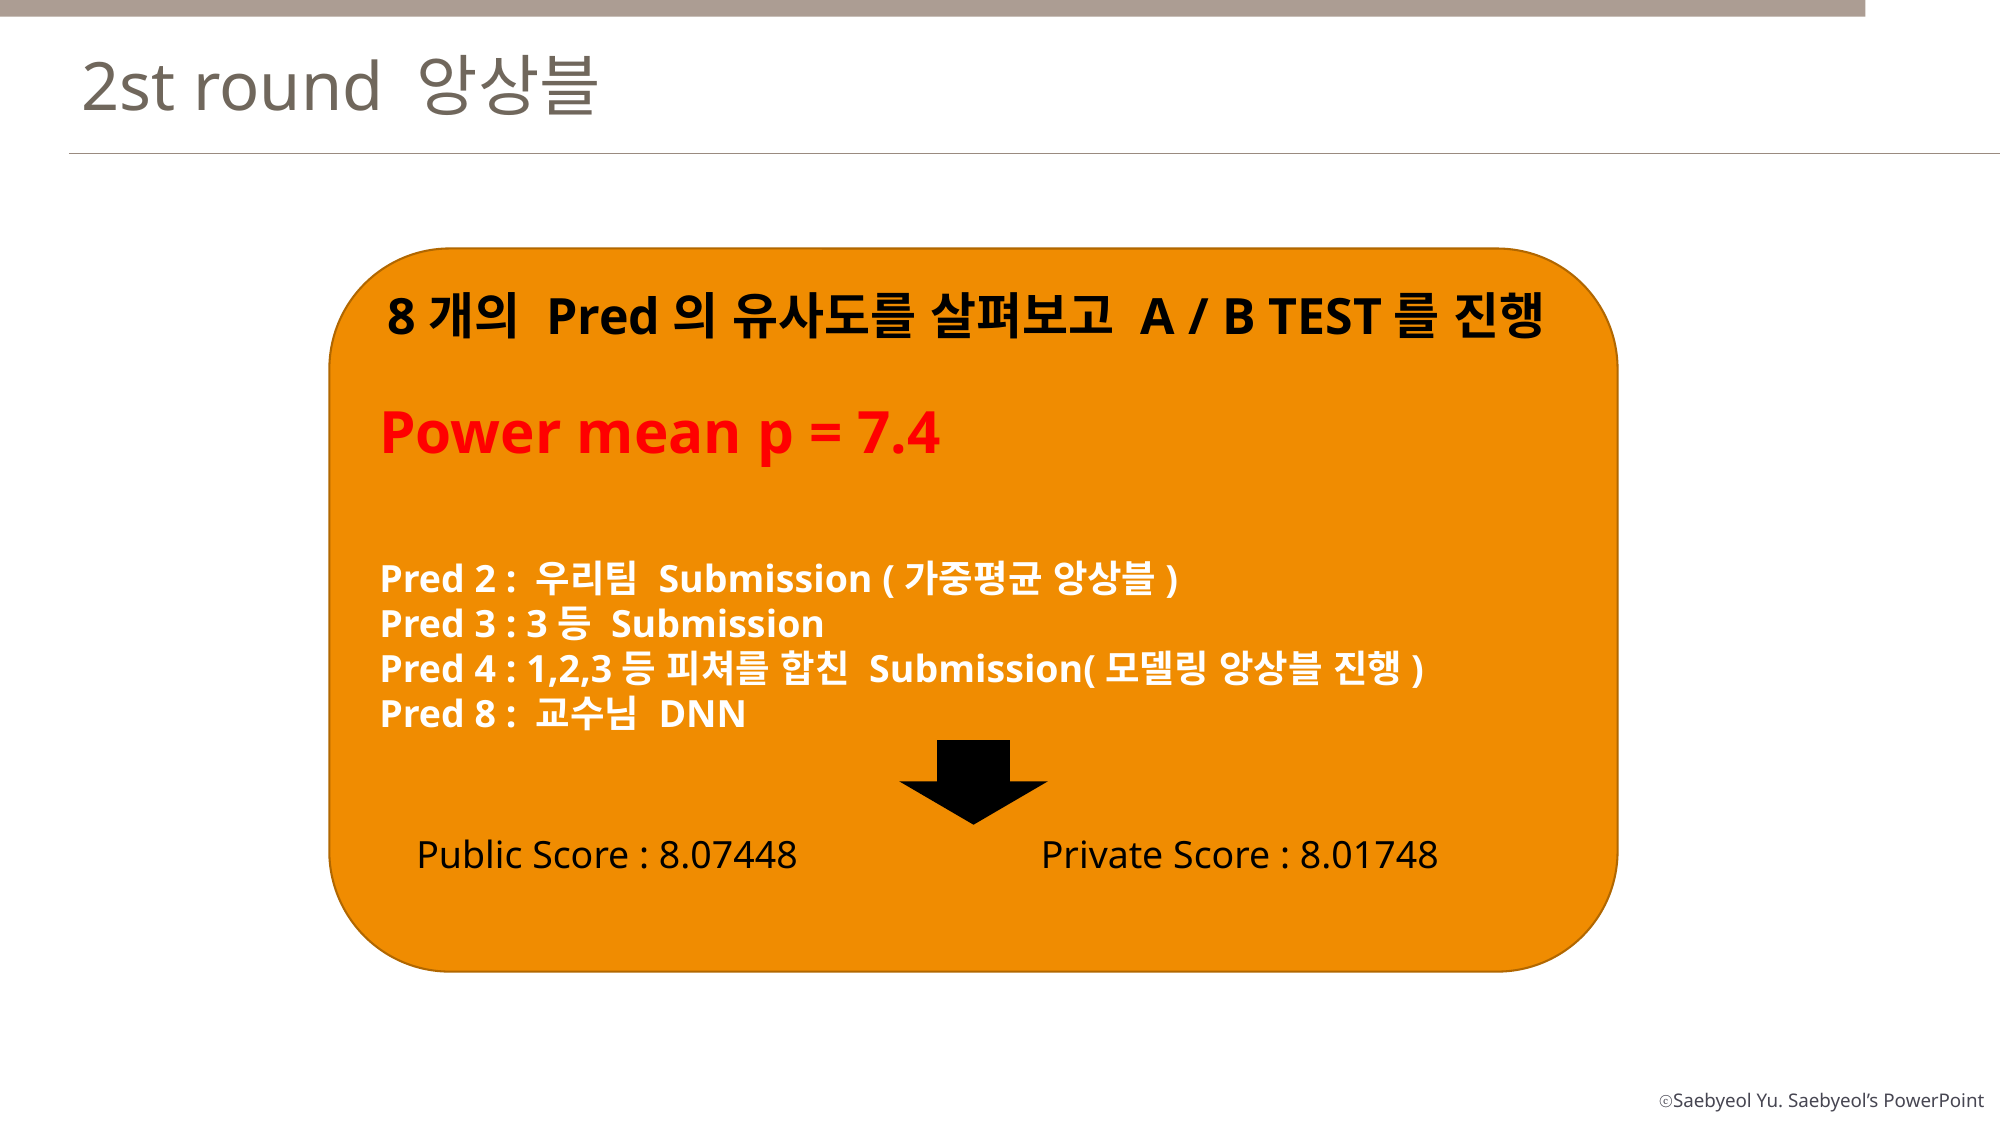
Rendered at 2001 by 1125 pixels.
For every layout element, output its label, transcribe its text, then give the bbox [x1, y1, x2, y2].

text_box [0, 0, 1866, 18]
text_box [899, 740, 1048, 823]
text_box 2st round 앙상블 [67, 36, 1506, 132]
text_box Public Score : 8.07448 Private Score : 8.01748 [401, 823, 1490, 884]
text_box 8개의 Pred의 유사도를 살펴보고 A / B TEST를 진행 [316, 276, 1618, 352]
text_box Power mean p = 7.4 Pred 2 : 우리팀 Submission (가중평균 앙상블) Pred 3 : 3등 Submission Pred 4 : 1,2,3등 피쳐를 합친 Submission(모델링 앙상블 진행) Pred 8 : 교수님 DNN [371, 247, 1576, 276]
text_box Power mean p = 7.4 Pred 2 : 우리팀 Submission (가중평균 앙상블) Pred 3 : 3등 Submission Pred 4 : 1,2,3등 피쳐를 합친 Submission(모델링 앙상블 진행) Pred 8 : 교수님 DNN [328, 352, 1619, 973]
